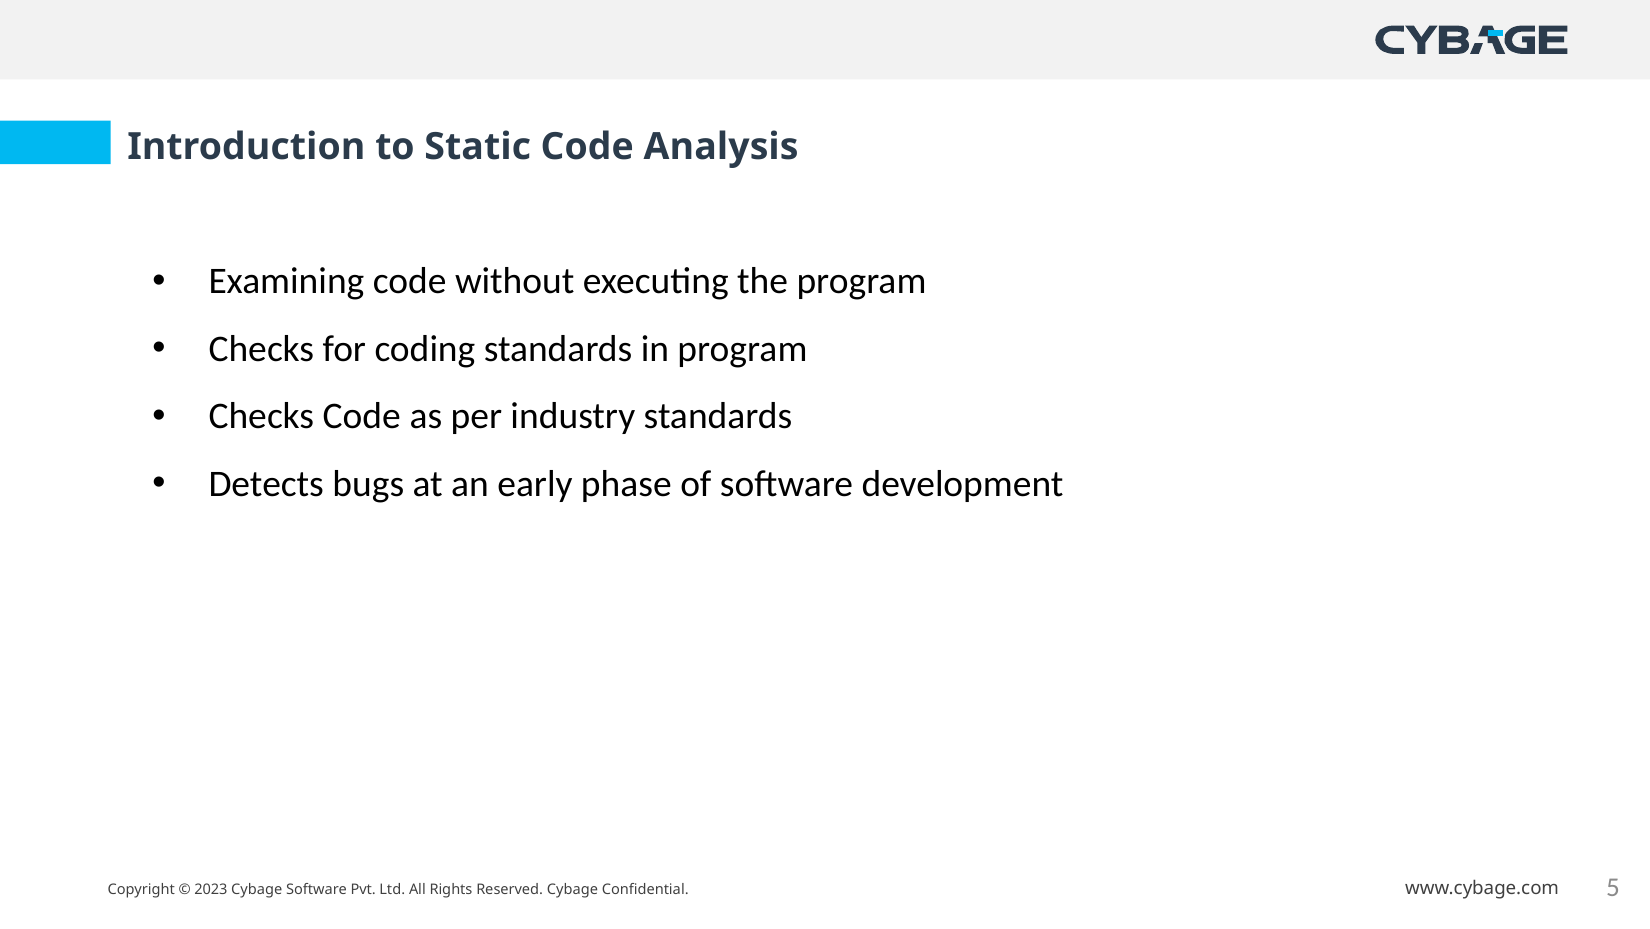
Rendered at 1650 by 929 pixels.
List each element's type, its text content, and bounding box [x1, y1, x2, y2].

text_box Introduction to Static Code Analysis [110, 114, 925, 190]
slide_number 5 [1567, 860, 1637, 910]
text_box Examining code without executing the program Checks for coding standards in program Checks Code as per industry standards Detects bugs at an early phase of software development [137, 226, 1163, 512]
text_box [0, 118, 110, 166]
